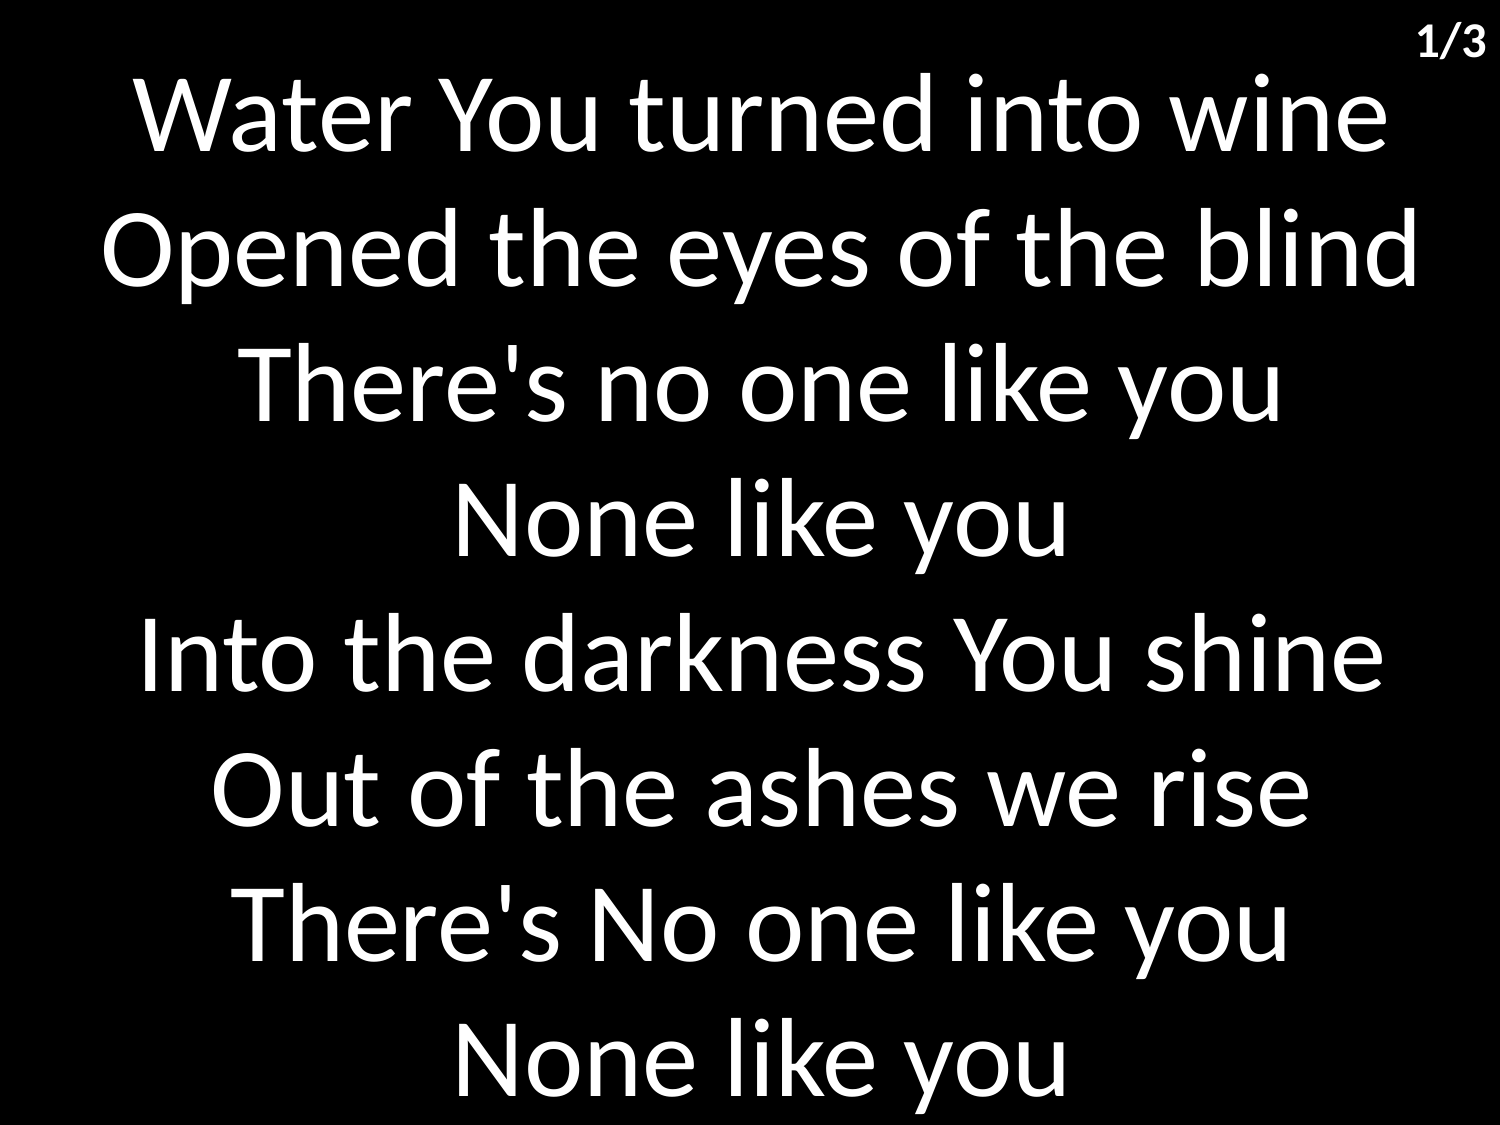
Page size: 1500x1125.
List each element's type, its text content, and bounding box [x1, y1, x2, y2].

subtitle Water You turned into wine Opened the eyes of the blind There's no one like you None like you Into the darkness You shine Out of the ashes we rise There's No one like you None like you [53, 30, 1471, 1094]
text_box 1/3 [1399, 0, 1500, 75]
